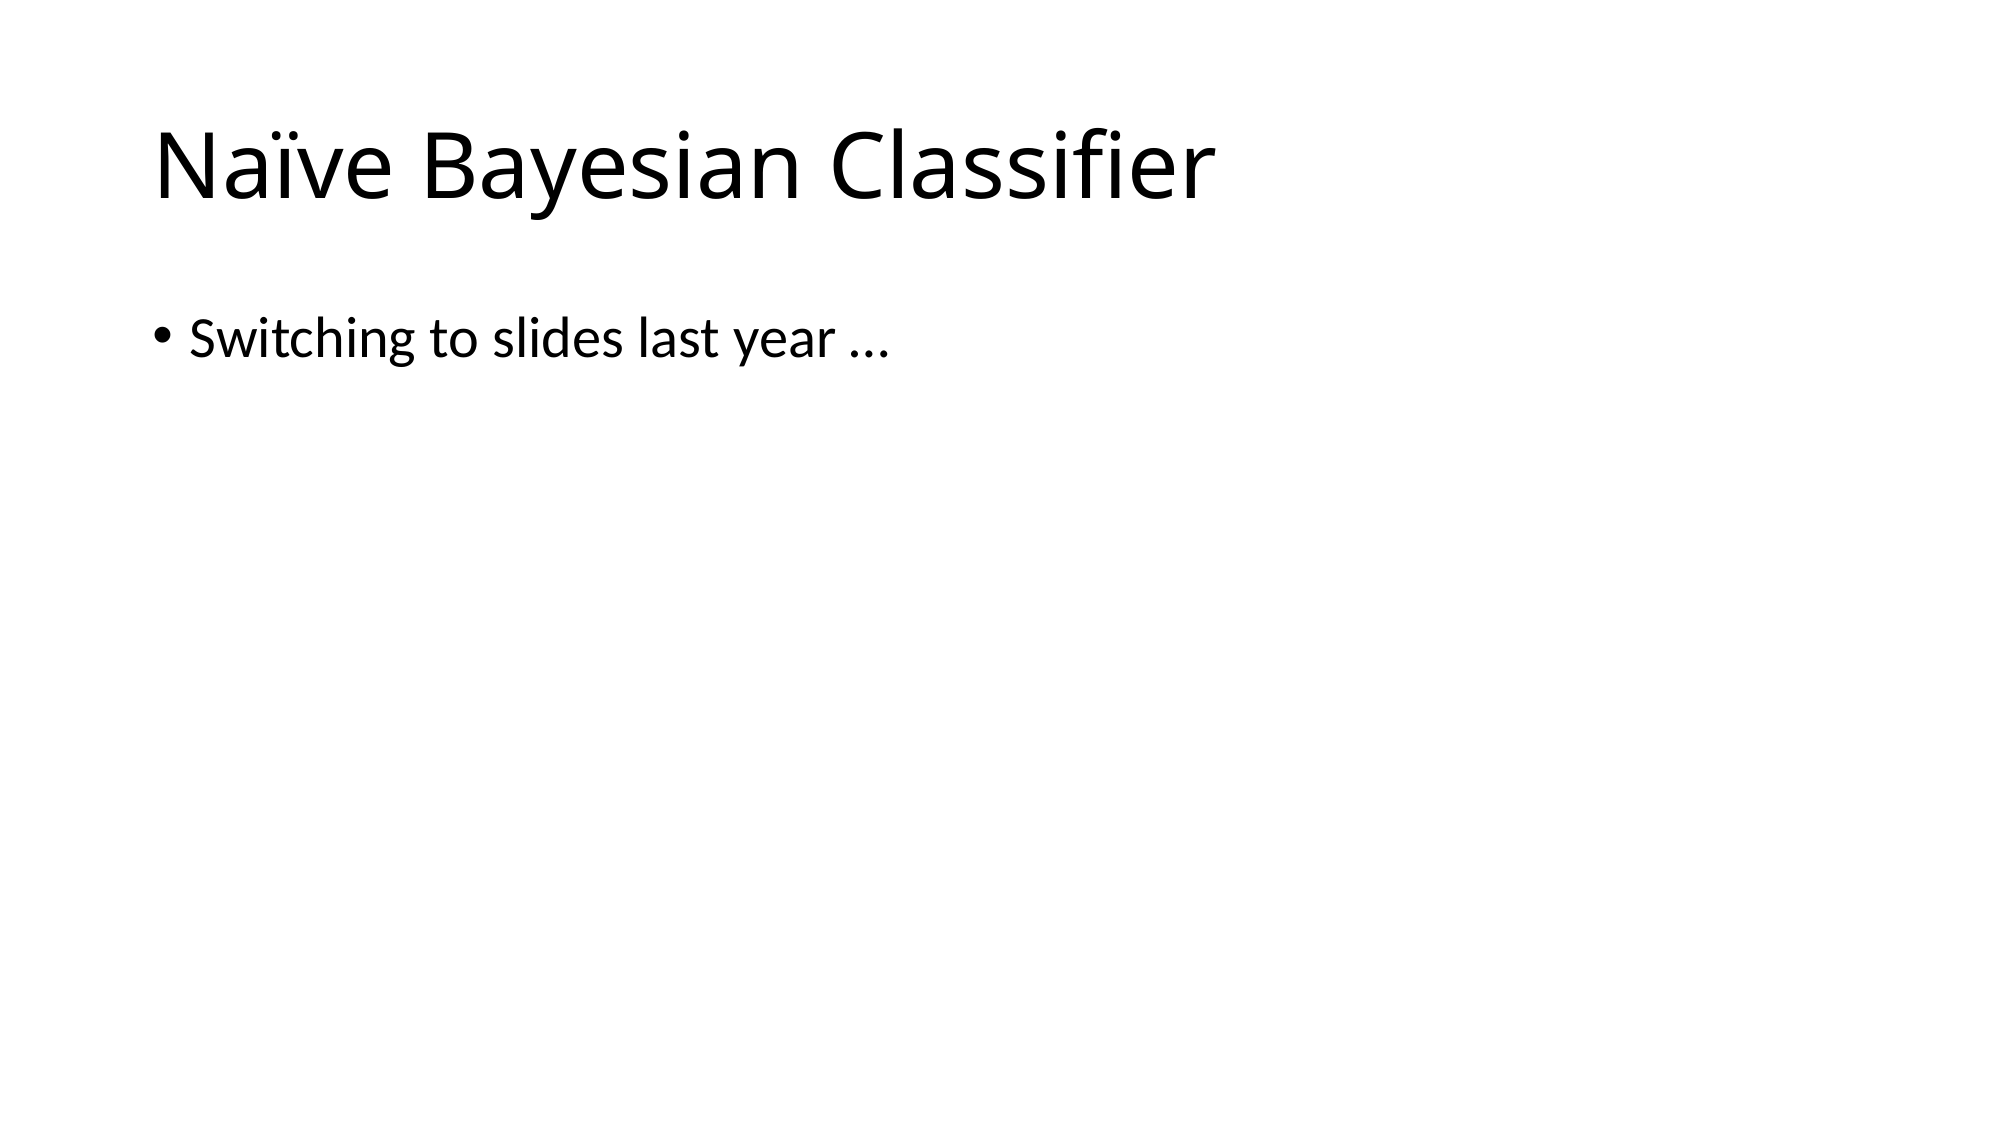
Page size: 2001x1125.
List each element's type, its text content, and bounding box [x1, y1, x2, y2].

list Switching to slides last year … [137, 299, 1863, 1014]
title Naïve Bayesian Classifier [137, 59, 1863, 278]
